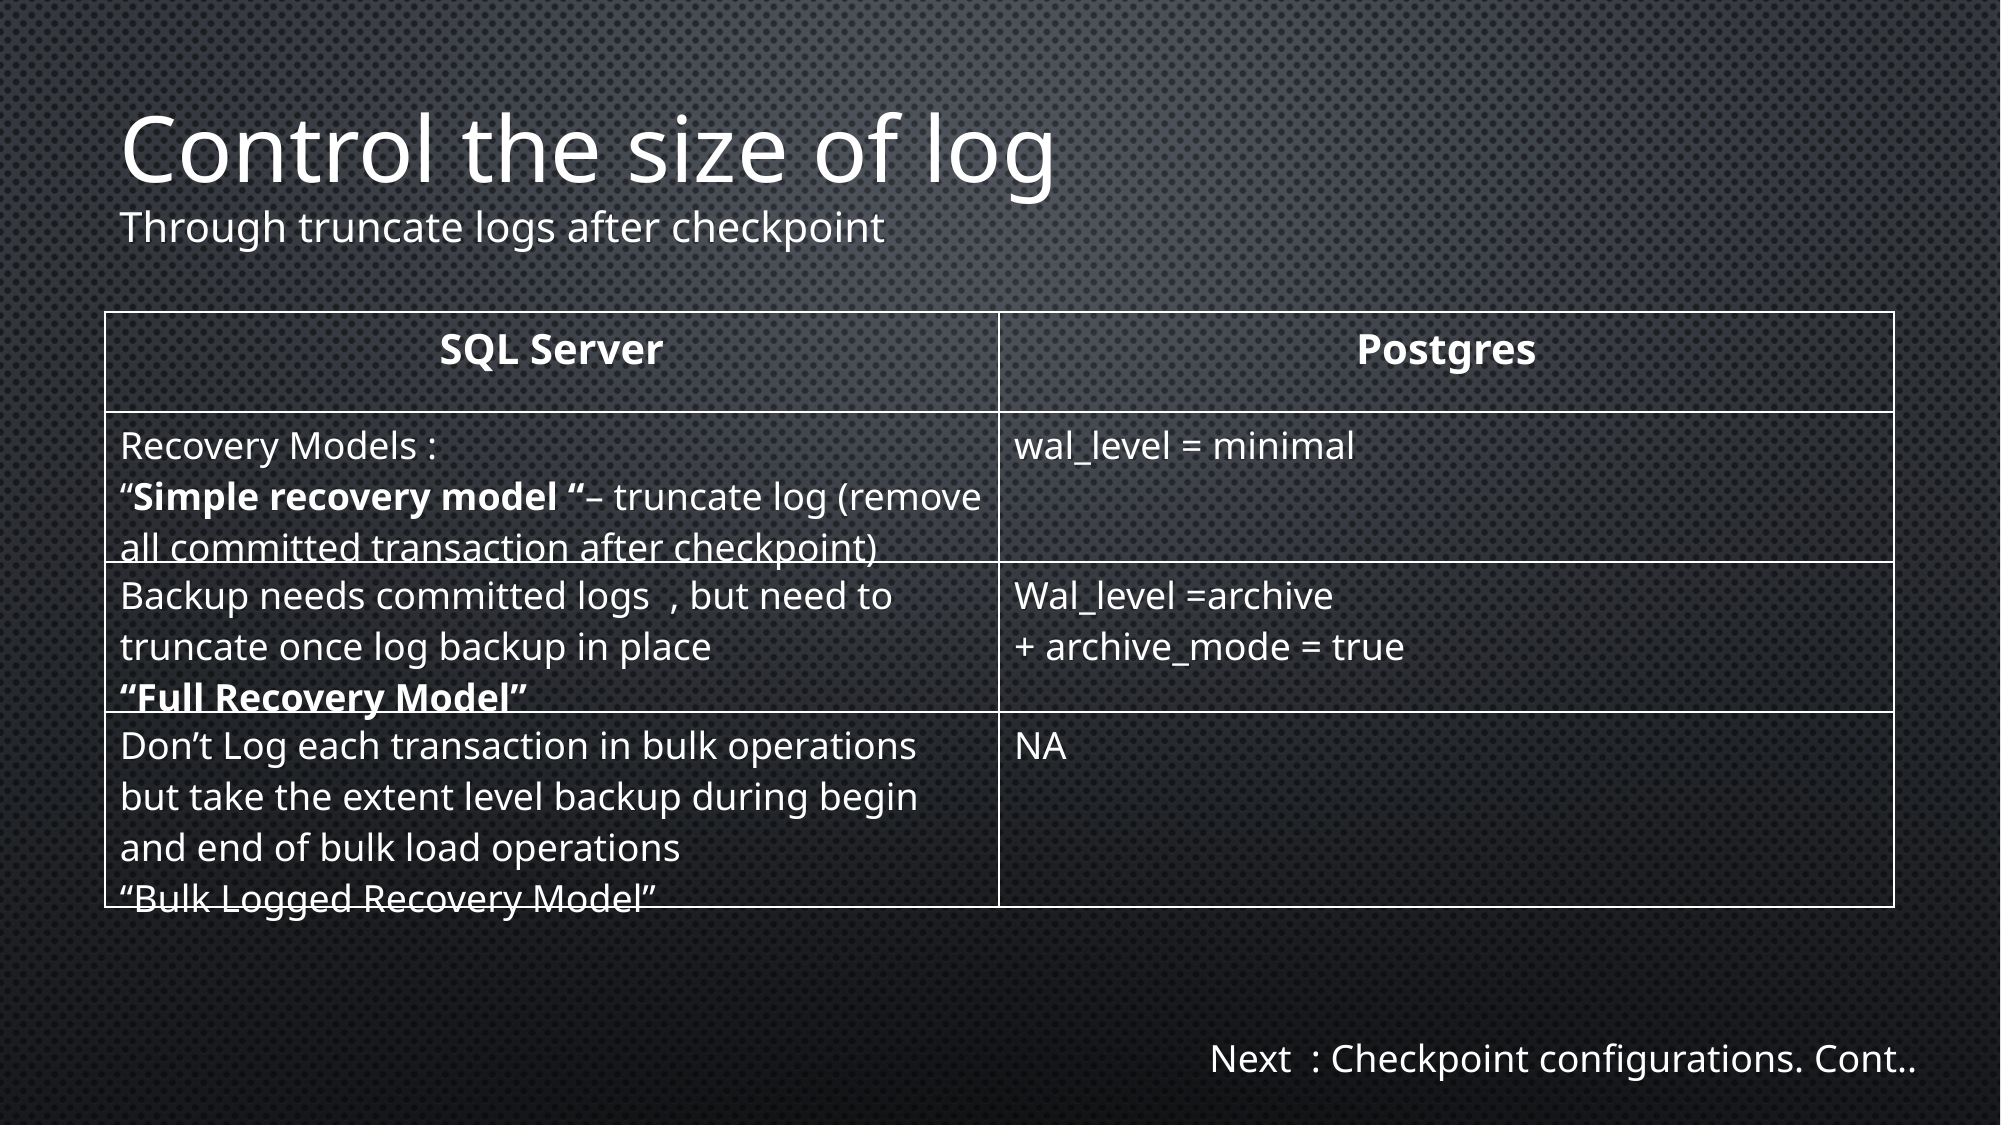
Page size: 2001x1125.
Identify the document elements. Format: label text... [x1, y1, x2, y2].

table_header SQL Server [106, 313, 998, 411]
table_cell Don’t Log each transaction in bulk operations but take the extent level backup during begin and end of bulk load operations “Bulk Logged Recovery Model” [106, 713, 998, 906]
table_header Postgres [1000, 313, 1893, 411]
text_box Next : Checkpoint configurations. Cont.. [1194, 1027, 1943, 1088]
text_box Control the size of log Through truncate logs after checkpoint [104, 83, 1360, 259]
table_cell NA [1000, 713, 1893, 906]
table_cell Wal_level =archive + archive_mode = true [1000, 563, 1893, 711]
table_cell Backup needs committed logs , but need to truncate once log backup in place “Full Recovery Model” [106, 563, 998, 711]
table_cell Recovery Models : “Simple recovery model “– truncate log (remove all committed transaction after checkpoint) [106, 413, 998, 561]
table_cell wal_level = minimal [1000, 413, 1893, 561]
